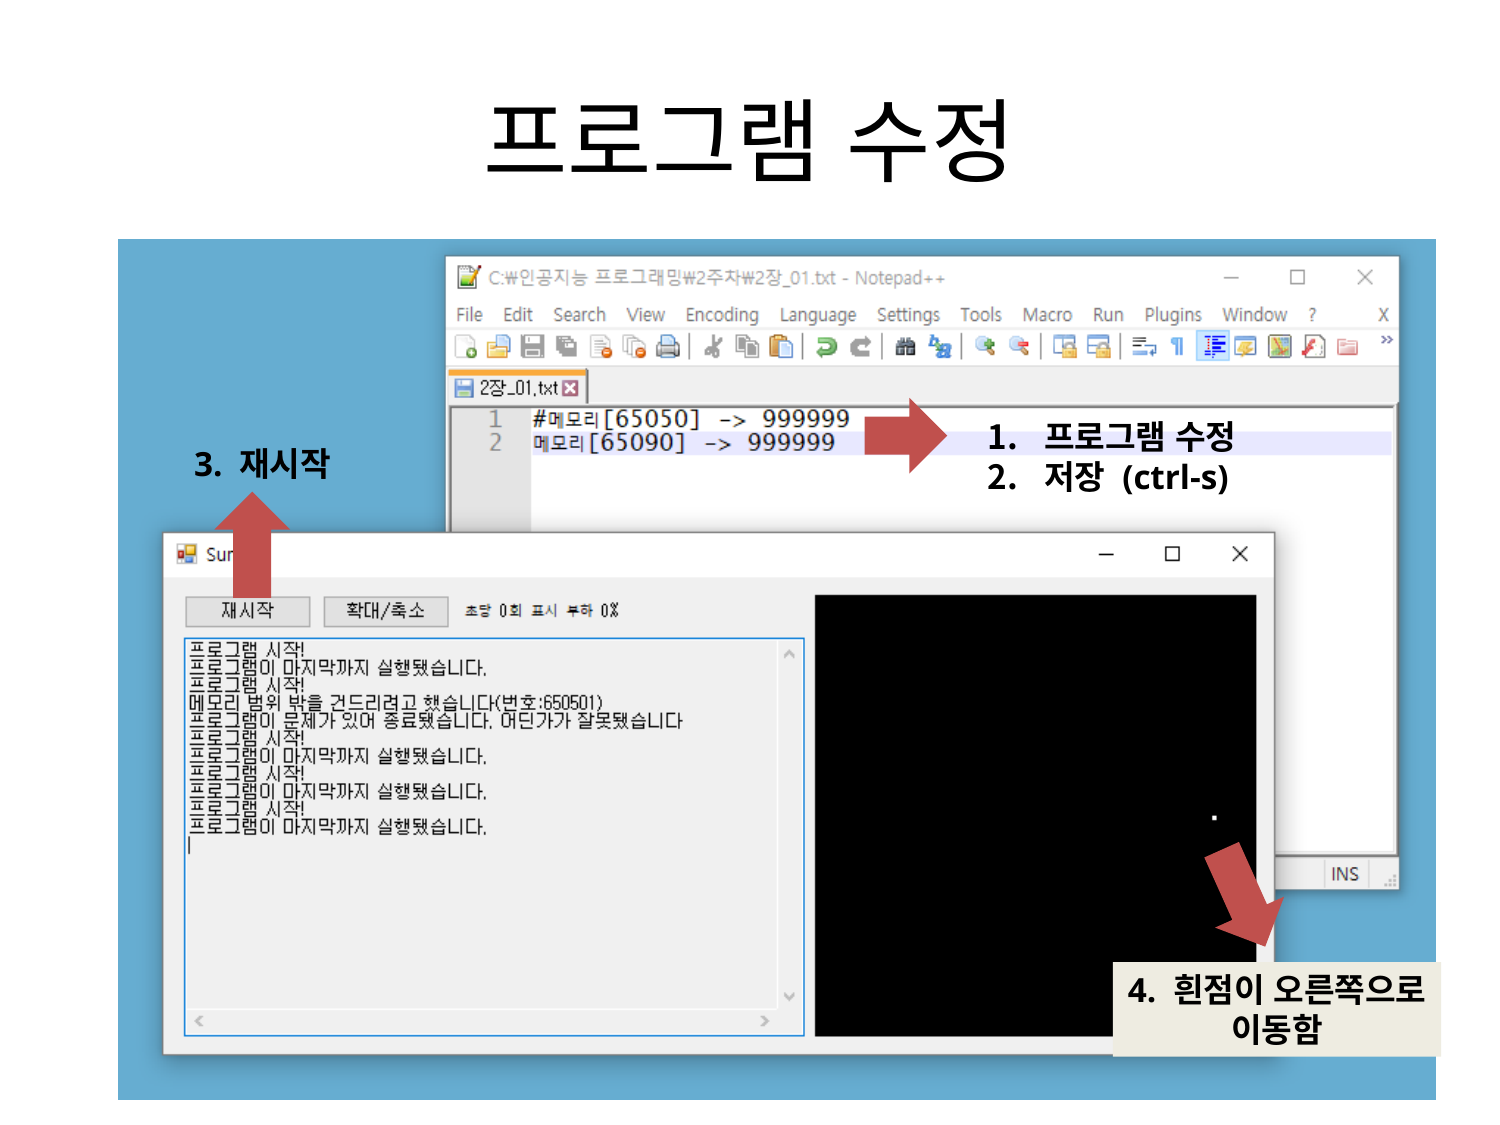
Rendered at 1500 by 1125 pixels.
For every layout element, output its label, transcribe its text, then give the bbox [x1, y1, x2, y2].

title 프로그램 수정 [75, 45, 1425, 233]
picture [117, 239, 1436, 1100]
